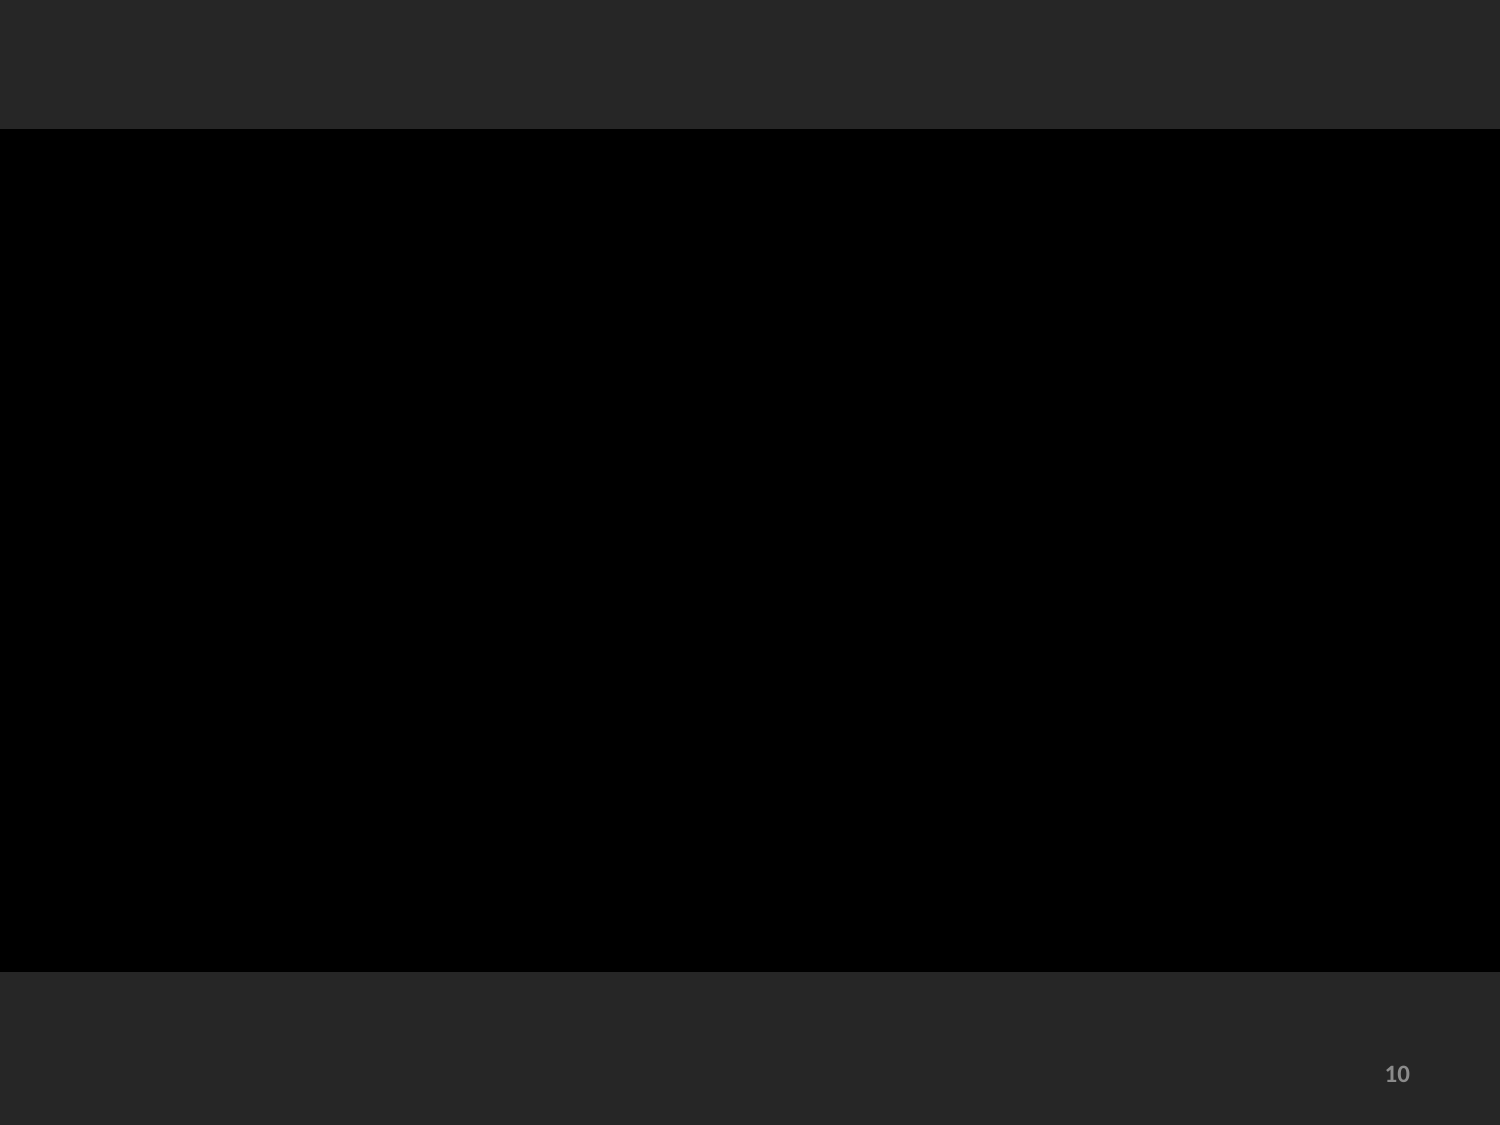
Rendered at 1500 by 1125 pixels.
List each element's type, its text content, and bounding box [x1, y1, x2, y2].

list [0, 128, 1500, 973]
slide_number 10 [1074, 1042, 1425, 1103]
